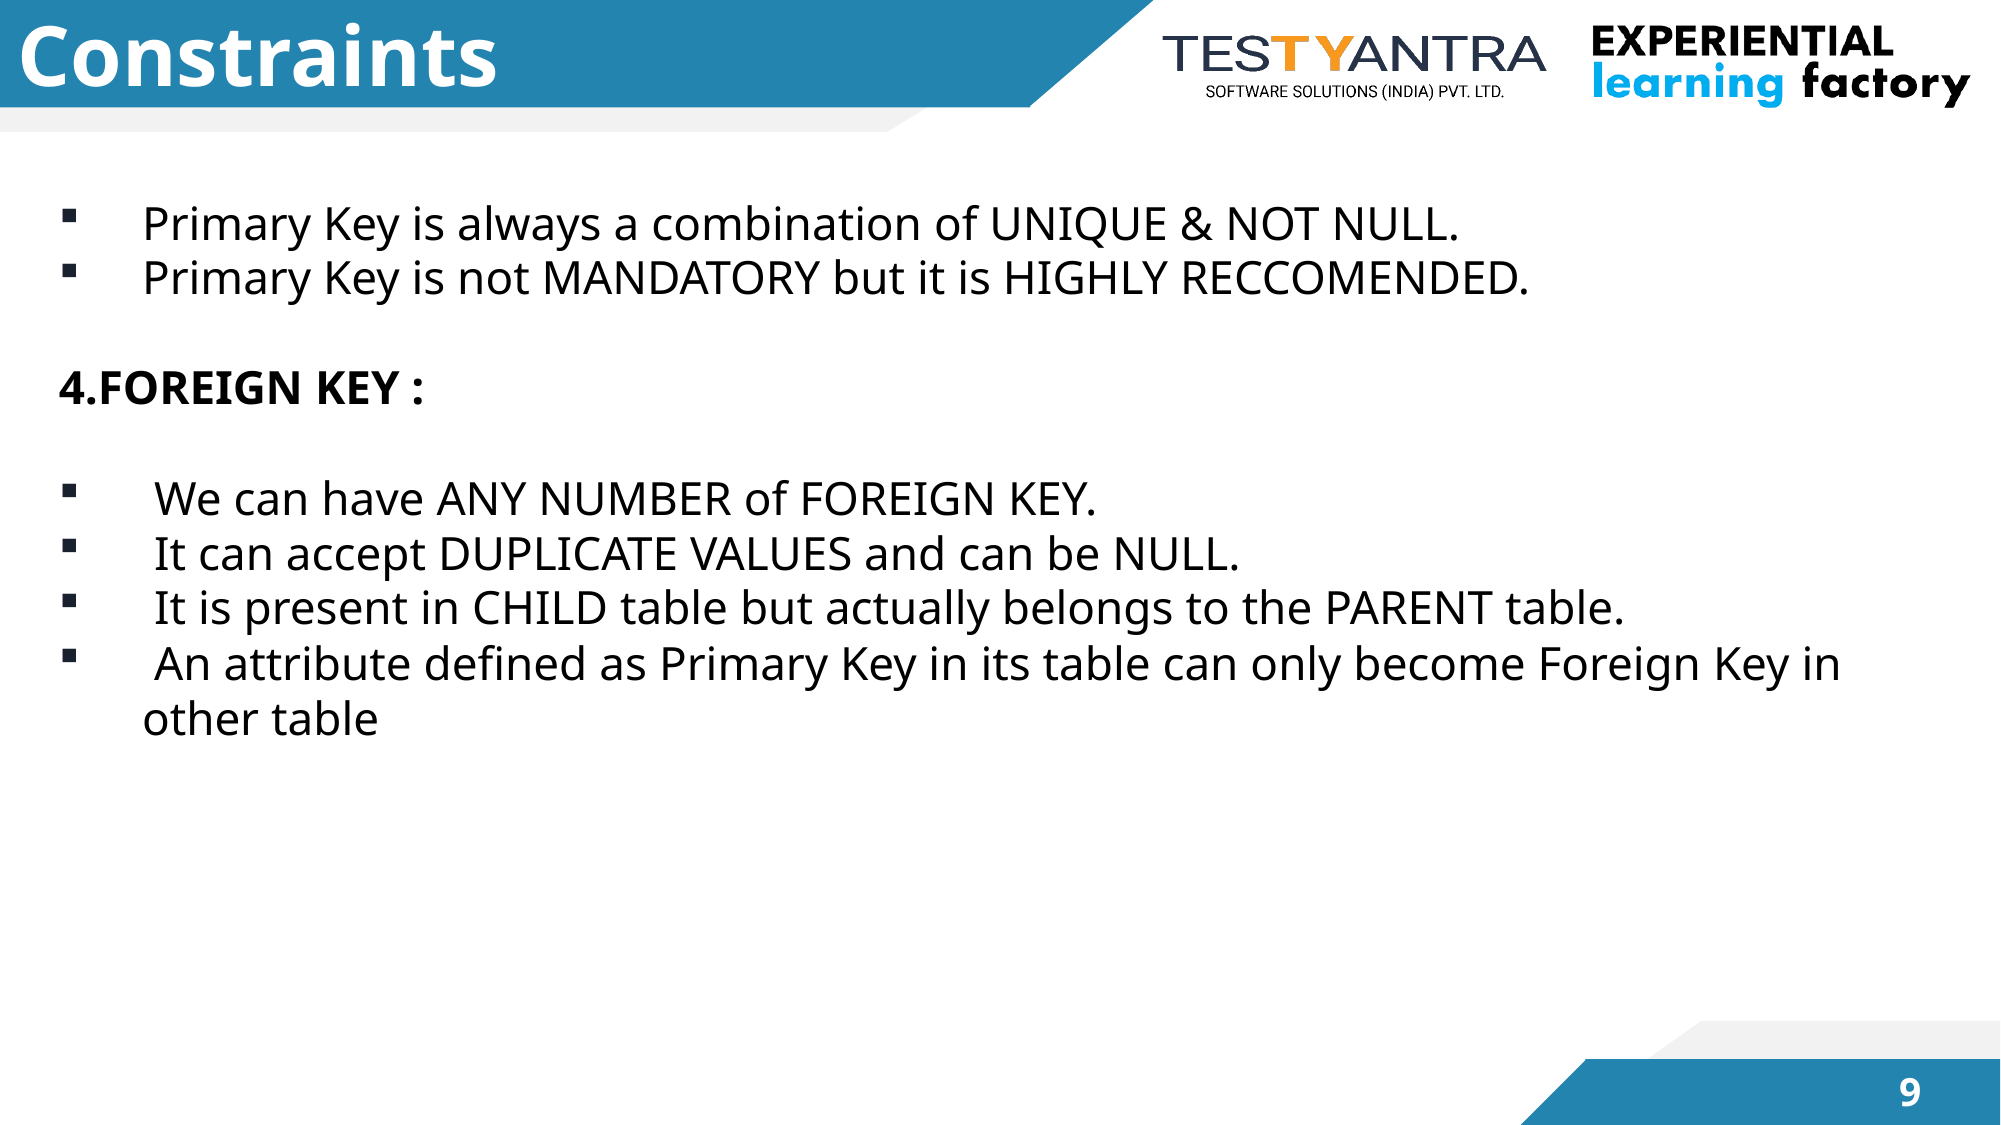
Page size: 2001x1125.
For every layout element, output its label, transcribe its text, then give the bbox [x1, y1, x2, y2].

slide_number 8 [1844, 1059, 1977, 1125]
list Primary Key is always a combination of UNIQUE & NOT NULL. Primary Key is not MANDATORY but it is HIGHLY RECCOMENDED. 4.FOREIGN KEY : We can have ANY NUMBER of FOREIGN KEY. It can accept DUPLICATE VALUES and can be NULL. It is present in CHILD table but actually belongs to the PARENT table. An attribute defined as Primary Key in its table can only become Foreign Key in other table [27, 131, 1936, 1022]
picture [1586, 16, 1977, 113]
picture [1156, 14, 1554, 115]
title Constraints [0, 2, 1105, 104]
